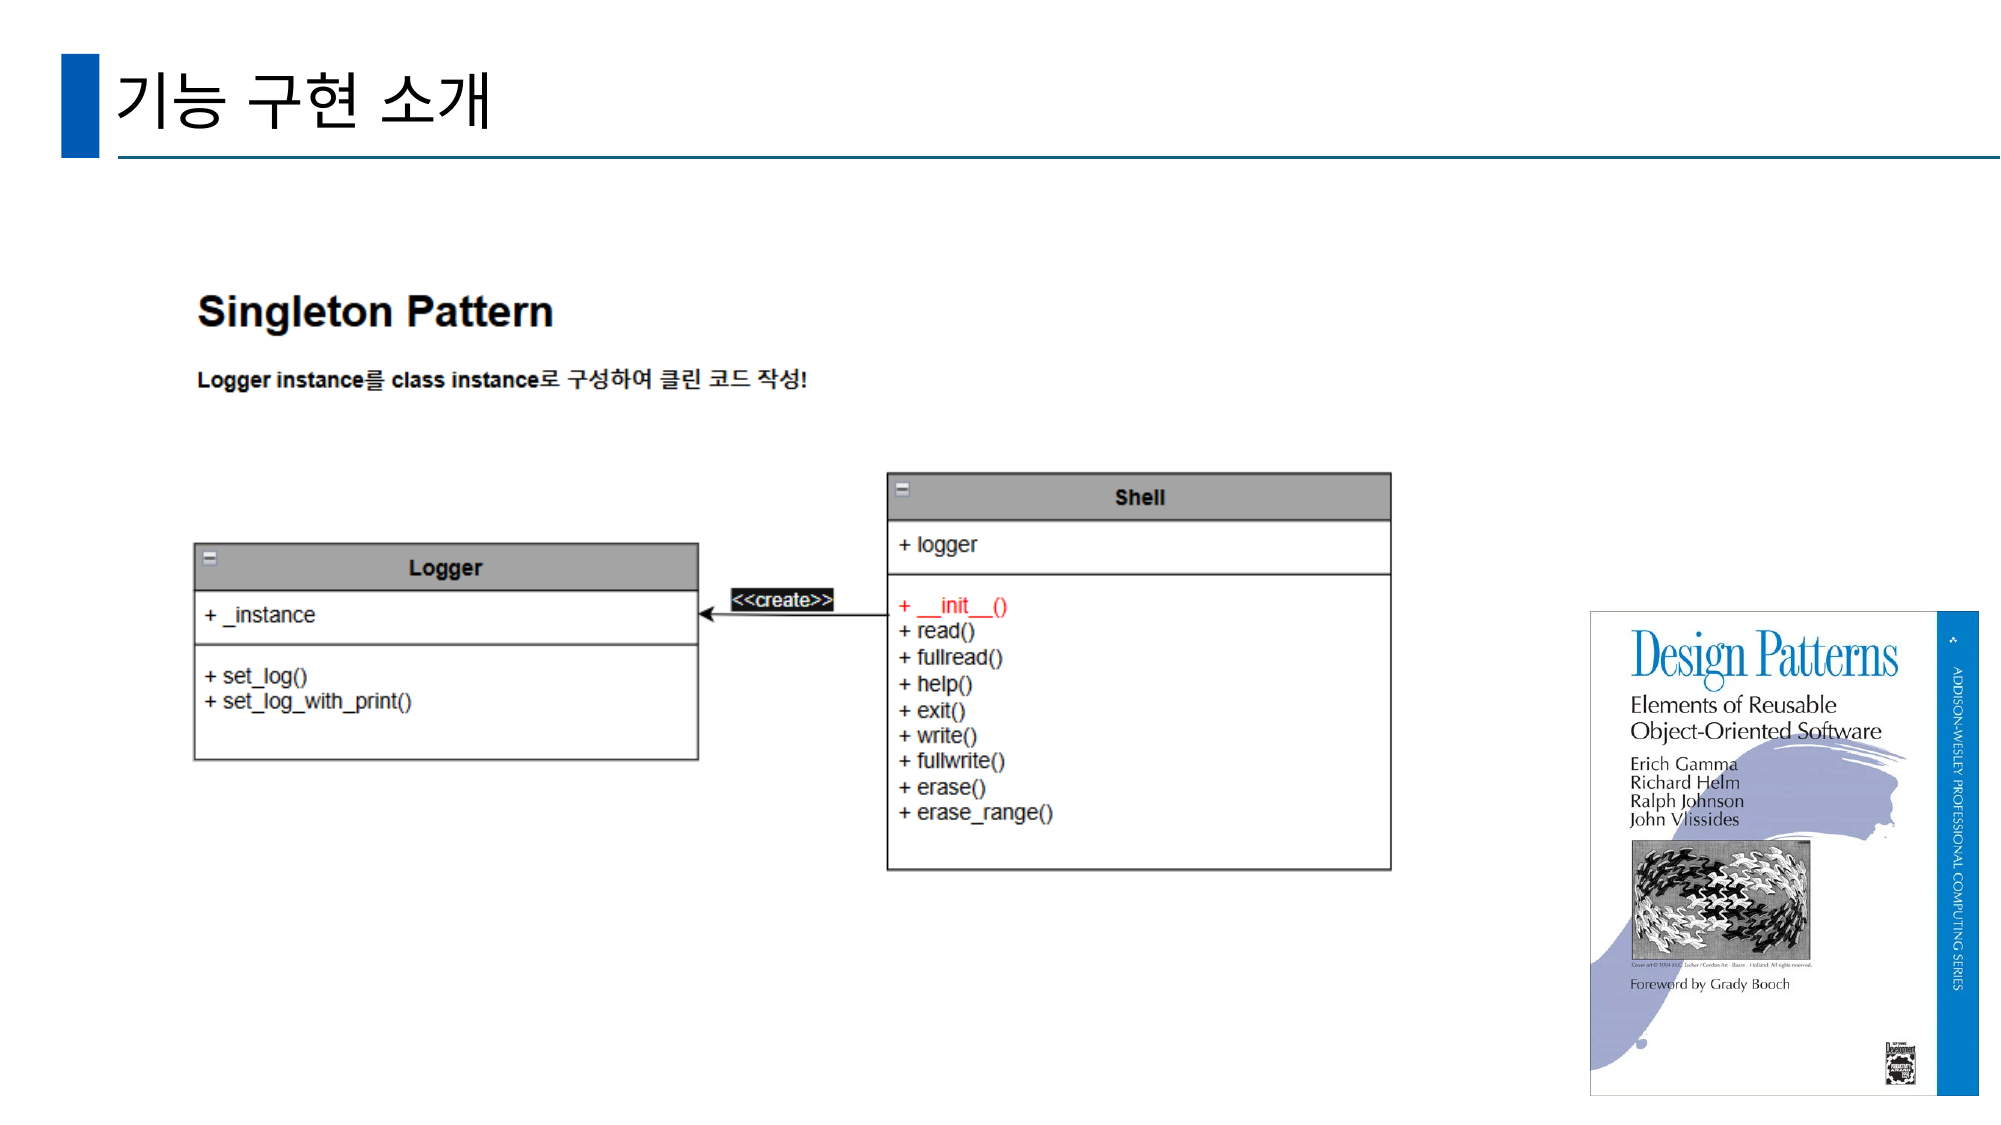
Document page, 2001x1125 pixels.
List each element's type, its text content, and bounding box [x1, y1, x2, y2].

picture [1589, 611, 1979, 1096]
picture [149, 261, 1515, 914]
title 기능 구현 소개 [99, 50, 1825, 158]
